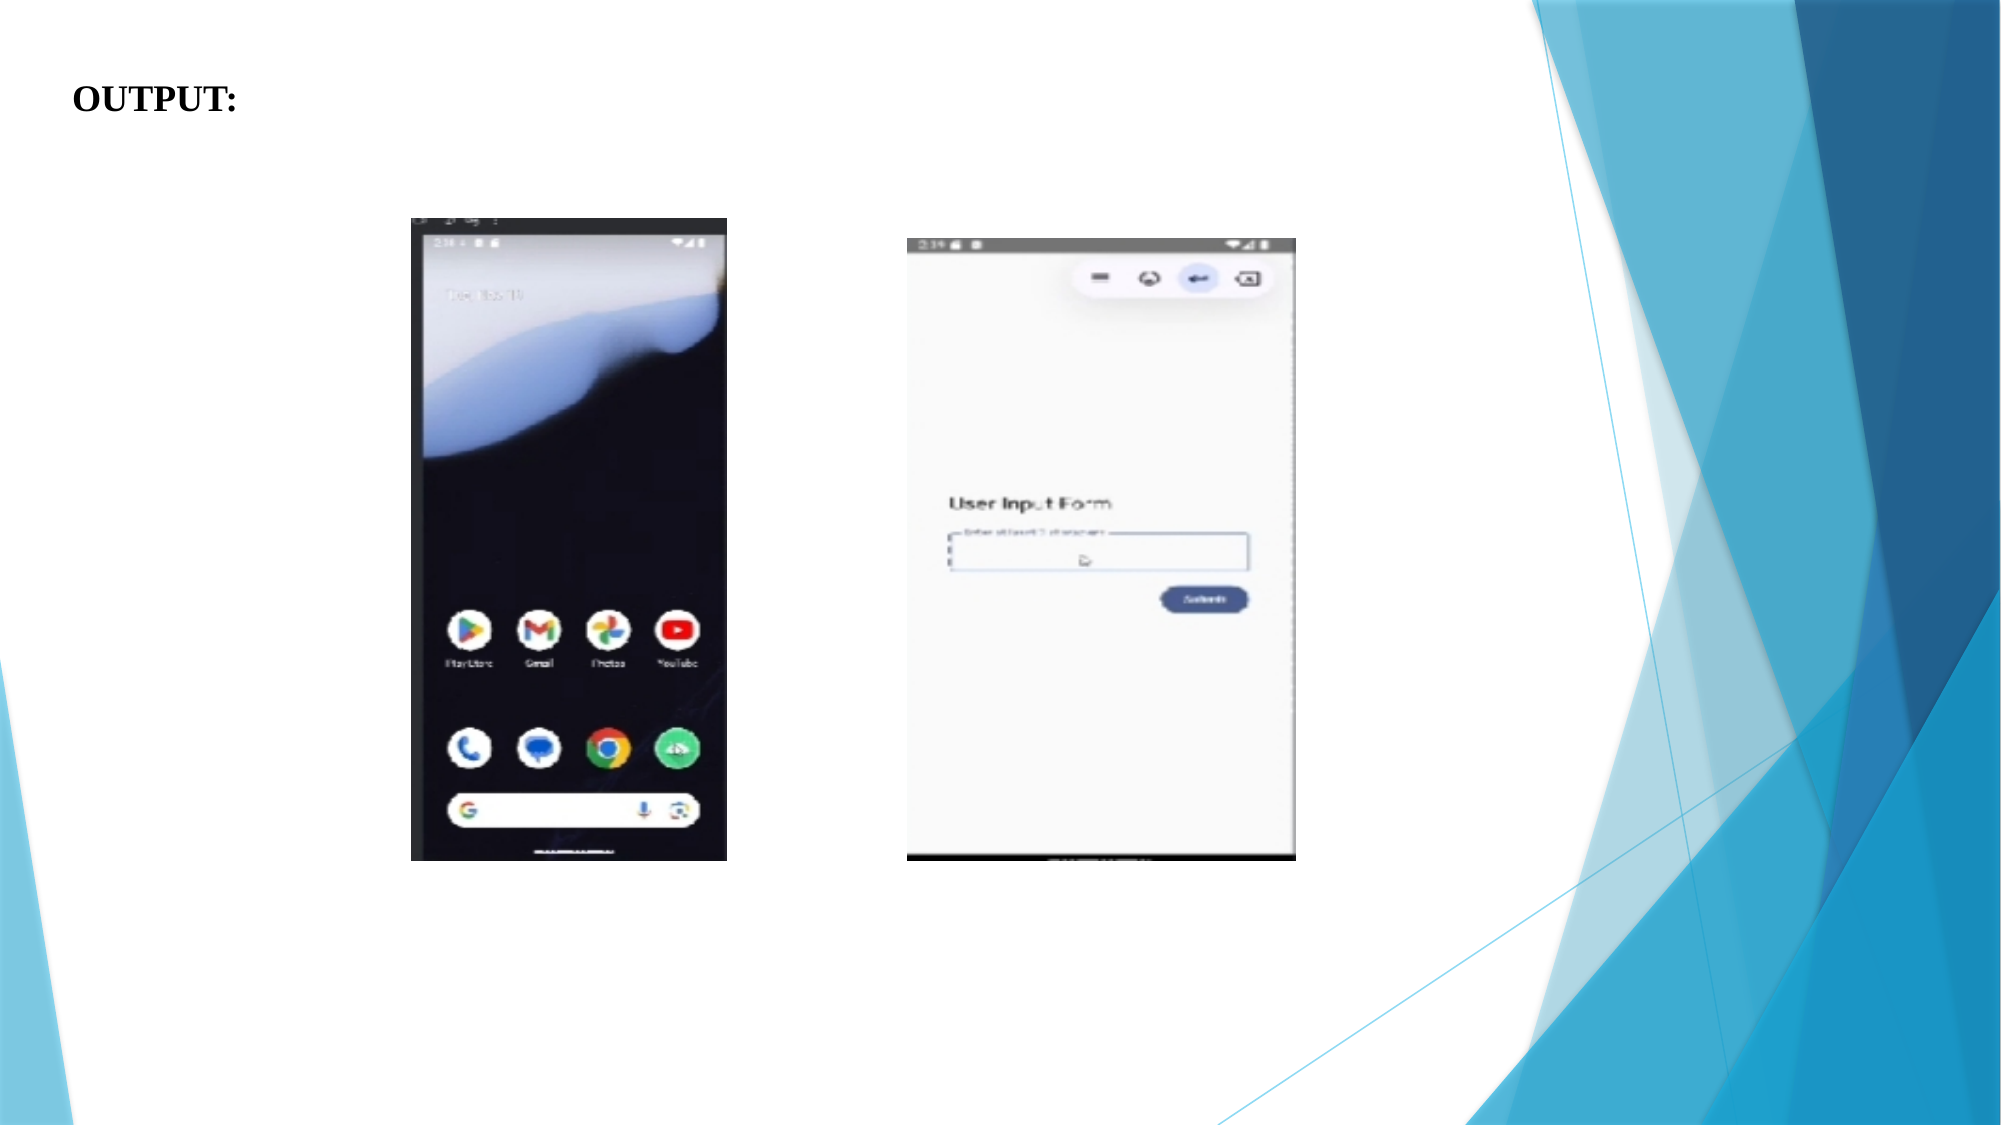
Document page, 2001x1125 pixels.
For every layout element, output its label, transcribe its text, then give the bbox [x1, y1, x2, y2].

picture [411, 218, 728, 861]
picture [907, 237, 1296, 861]
text_box OUTPUT: [57, 66, 254, 127]
